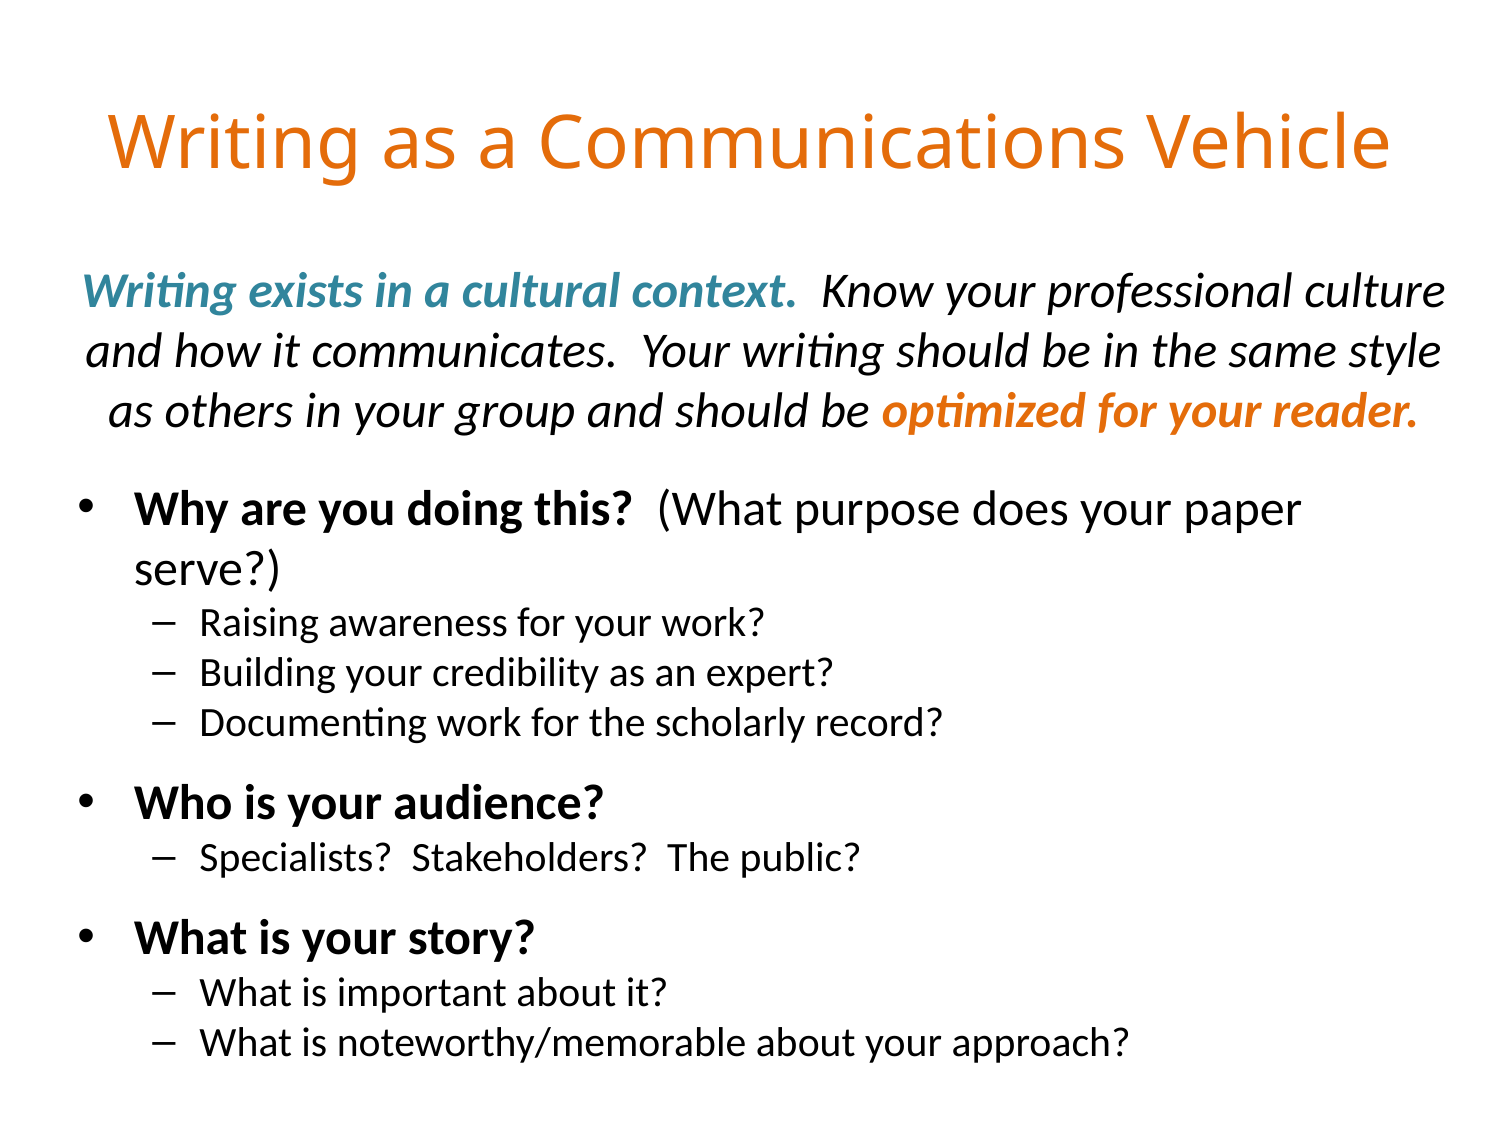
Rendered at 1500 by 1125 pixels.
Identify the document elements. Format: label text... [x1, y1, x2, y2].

title Writing as a Communications Vehicle [75, 45, 1425, 233]
list Writing exists in a cultural context. Know your professional culture and how it communicates. Your writing should be in the same style as others in your group and should be optimized for your reader. Why are you doing this? (What purpose does your paper serve?) Raising awareness for your work? Building your credibility as an expert? Documenting work for the scholarly record? Who is your audience? Specialists? Stakeholders? The public? What is your story? What is important about it? What is noteworthy/memorable about your approach? [62, 249, 1466, 1025]
